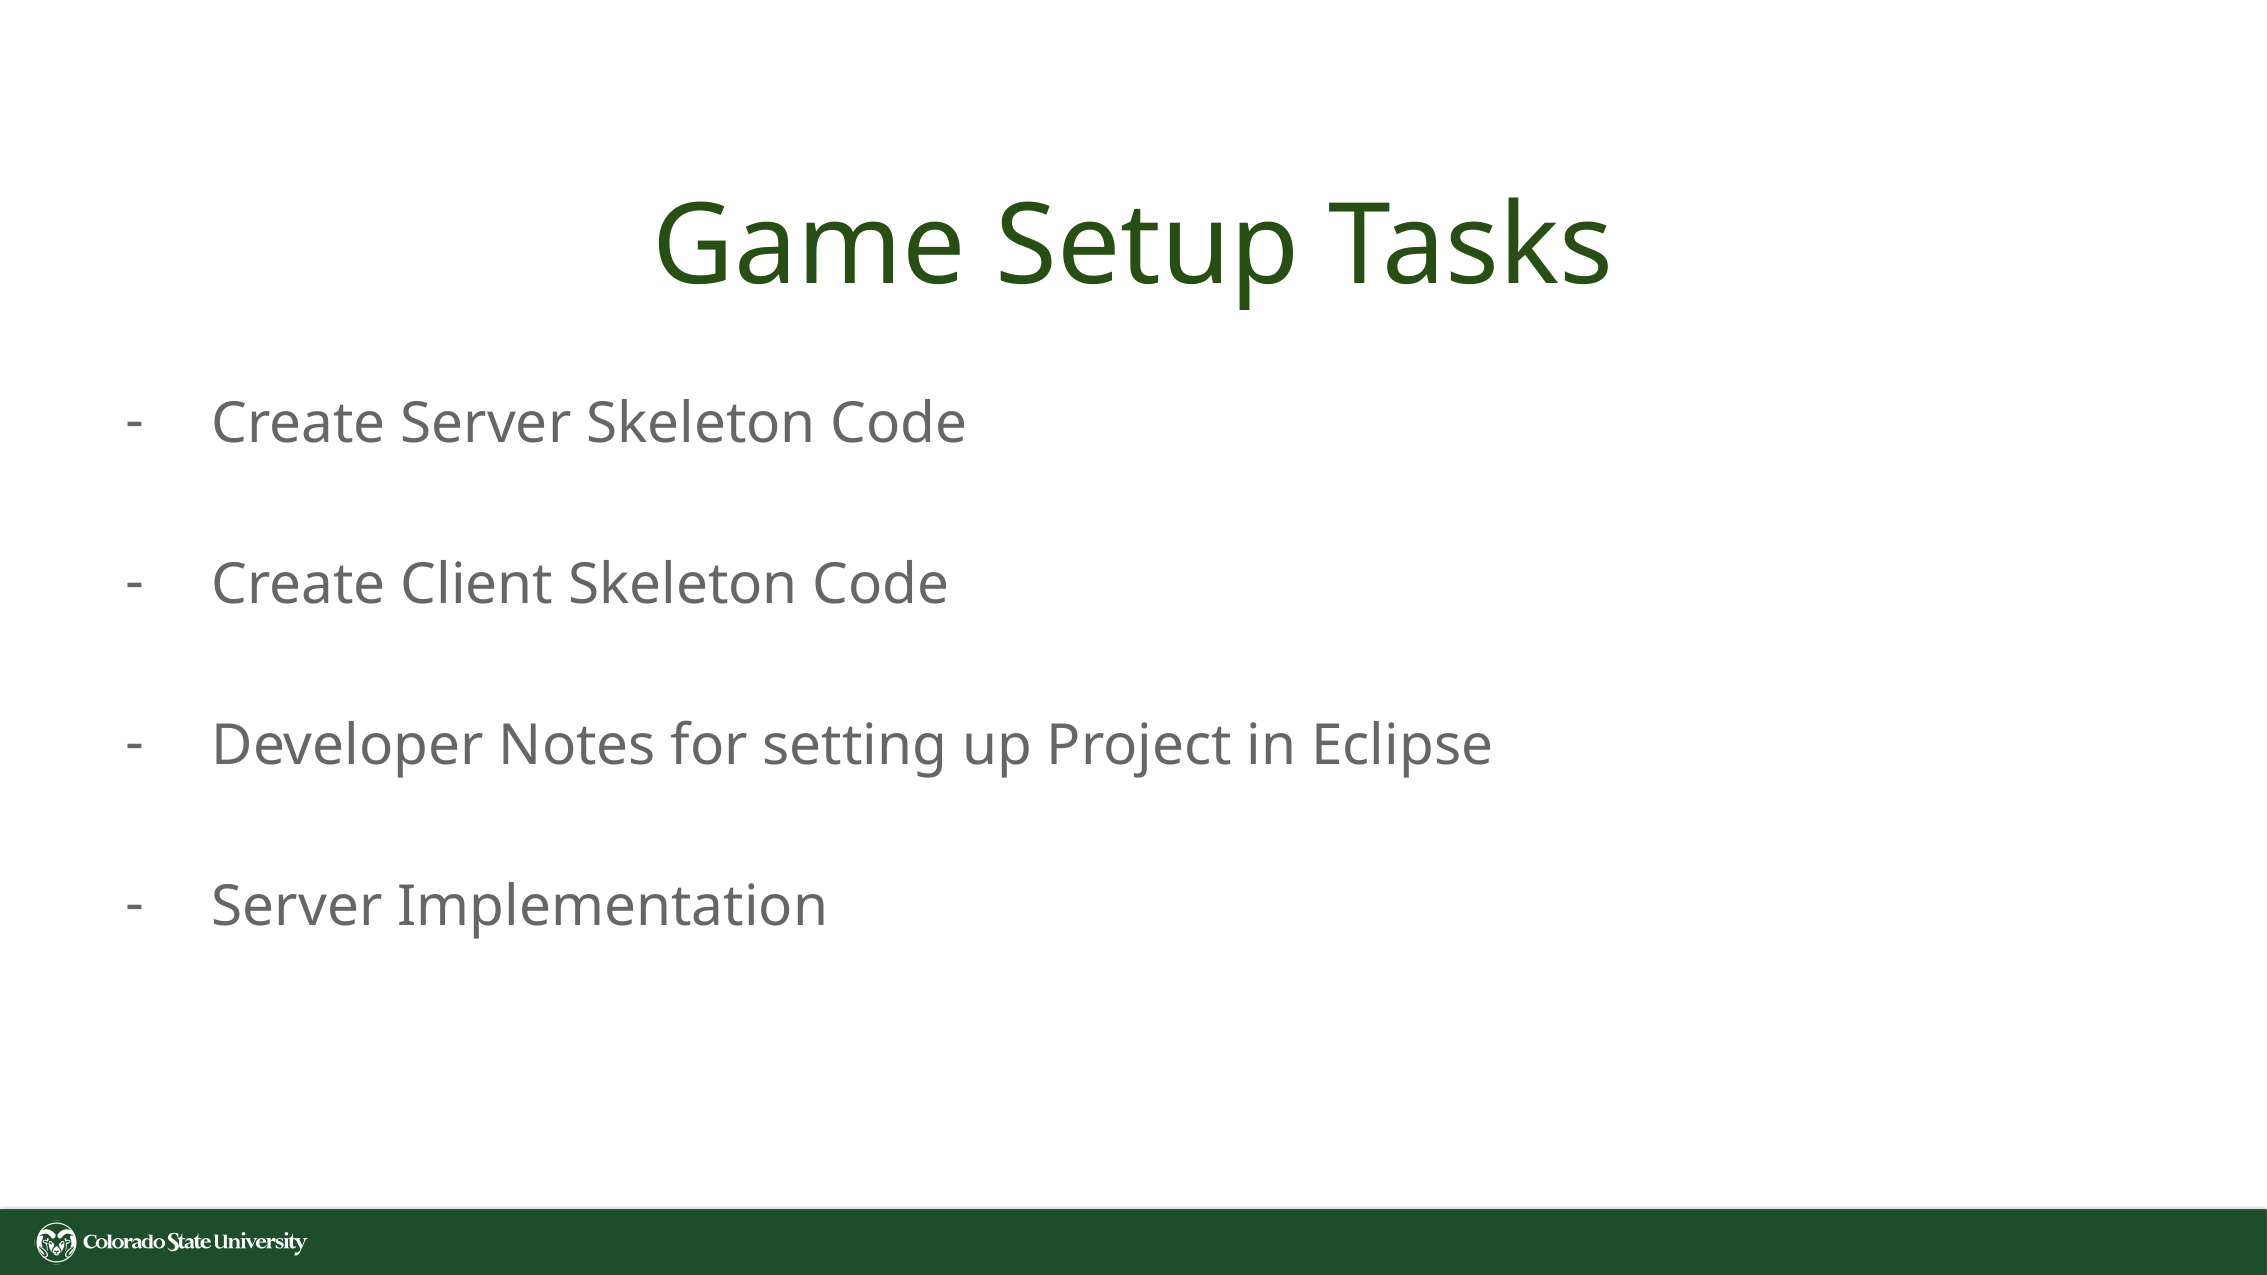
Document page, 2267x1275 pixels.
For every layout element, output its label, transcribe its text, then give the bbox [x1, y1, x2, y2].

picture [24, 1209, 319, 1275]
title Game Setup Tasks [103, 148, 2164, 316]
list Create Server Skeleton Code Create Client Skeleton Code Developer Notes for setting up Project in Eclipse Server Implementation [103, 408, 2164, 739]
